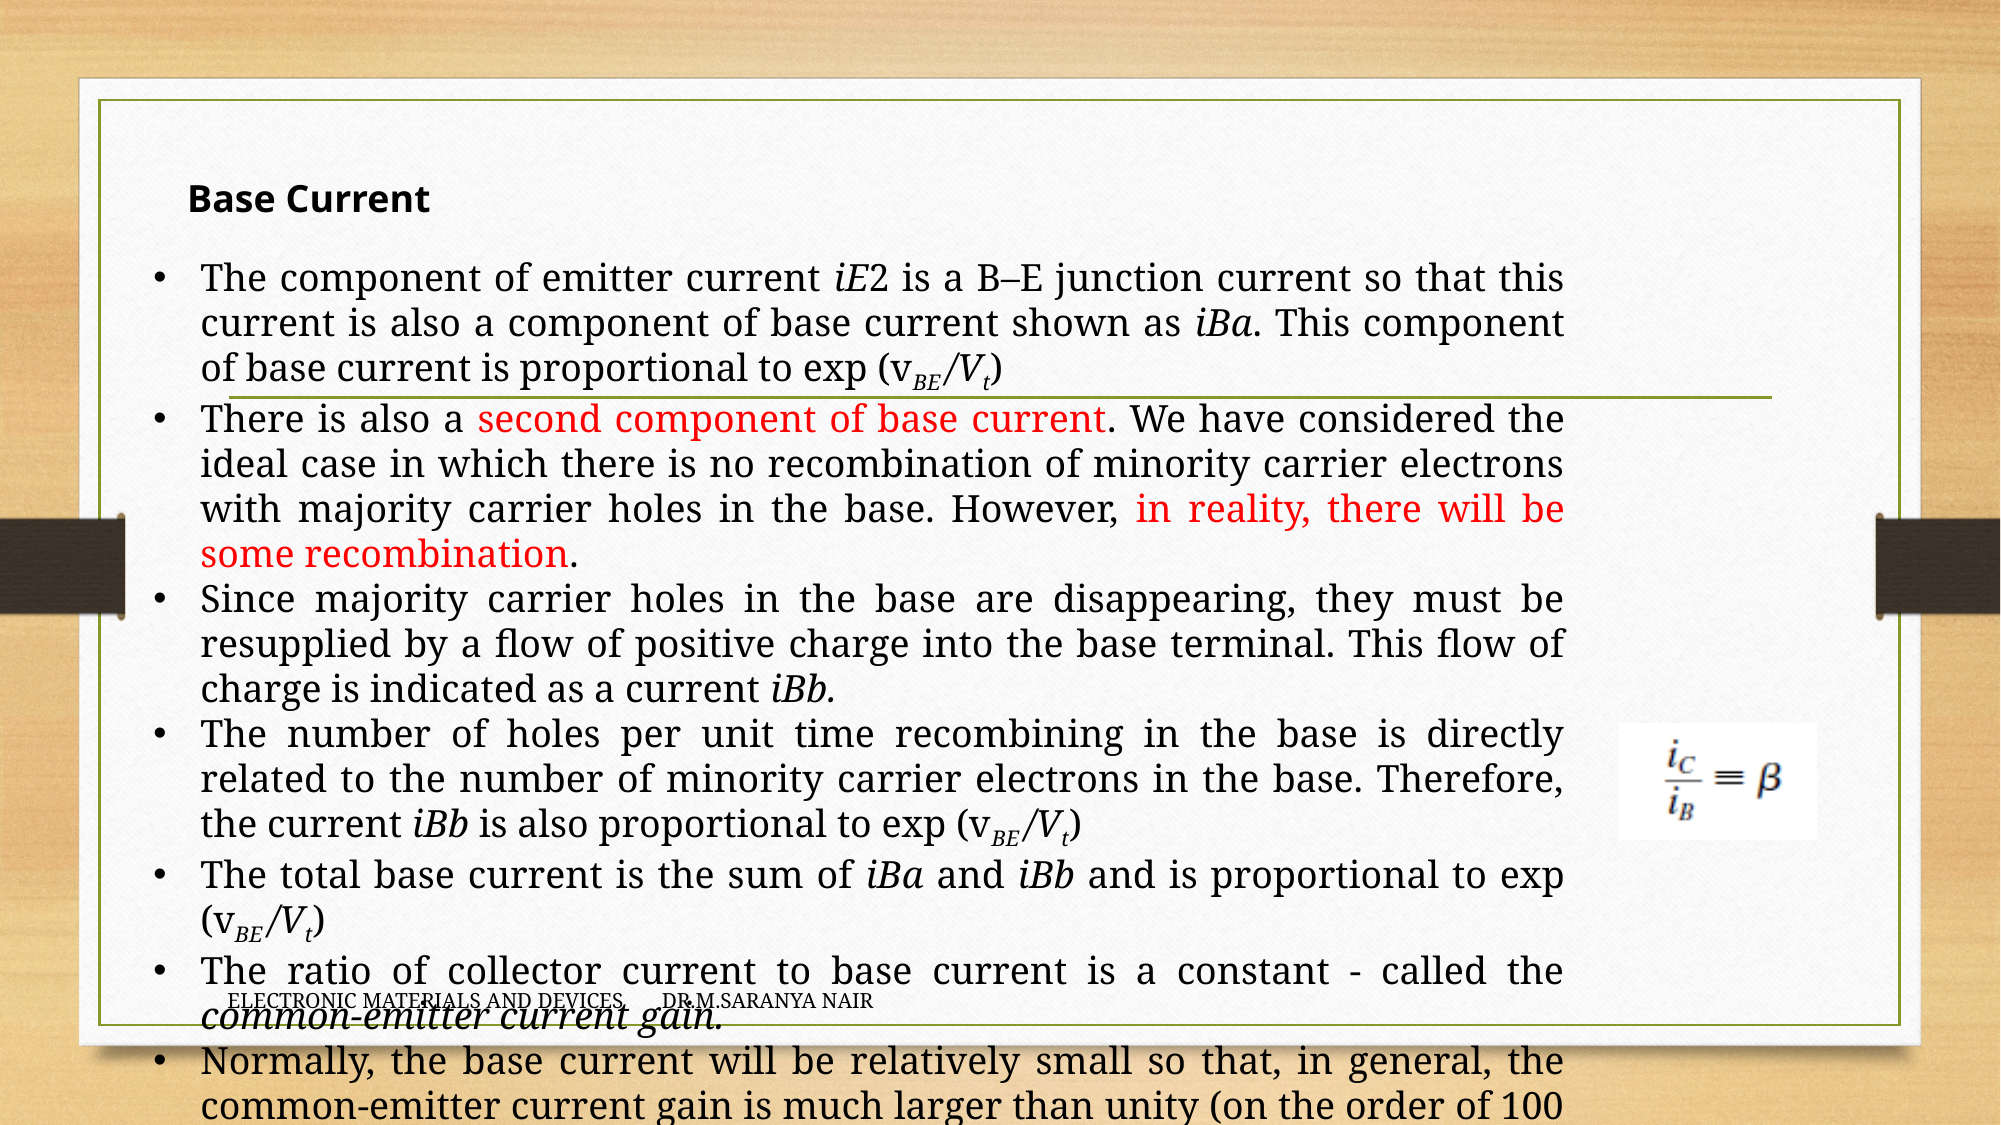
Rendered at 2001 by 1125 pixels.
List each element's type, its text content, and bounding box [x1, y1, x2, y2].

text_box Base Current [172, 167, 446, 228]
picture [0, 0, 2001, 1125]
text_box The component of emitter current iE2 is a B–E junction current so that this current is also a component of base current shown as iBa. This component of base current is proportional to exp (vBE /Vt) There is also a second component of base current. We have considered the ideal case in which there is no recombination of minority carrier electrons with majority carrier holes in the base. However, in reality, there will be some recombination. Since majority carrier holes in the base are disappearing, they must be resupplied by a flow of positive charge into the base terminal. This flow of charge is indicated as a current iBb. The number of holes per unit time recombining in the base is directly related to the number of minority carrier electrons in the base. Therefore, the current iBb is also proportional to exp (vBE /Vt) The total base current is the sum of iBa and iBb and is proportional to exp (vBE /Vt) The ratio of collector current to base current is a constant - called the common-emitter current gain. Normally, the base current will be relatively small so that, in general, the common-emitter current gain is much larger than unity (on the order of 100 or larger). [138, 246, 1581, 1125]
